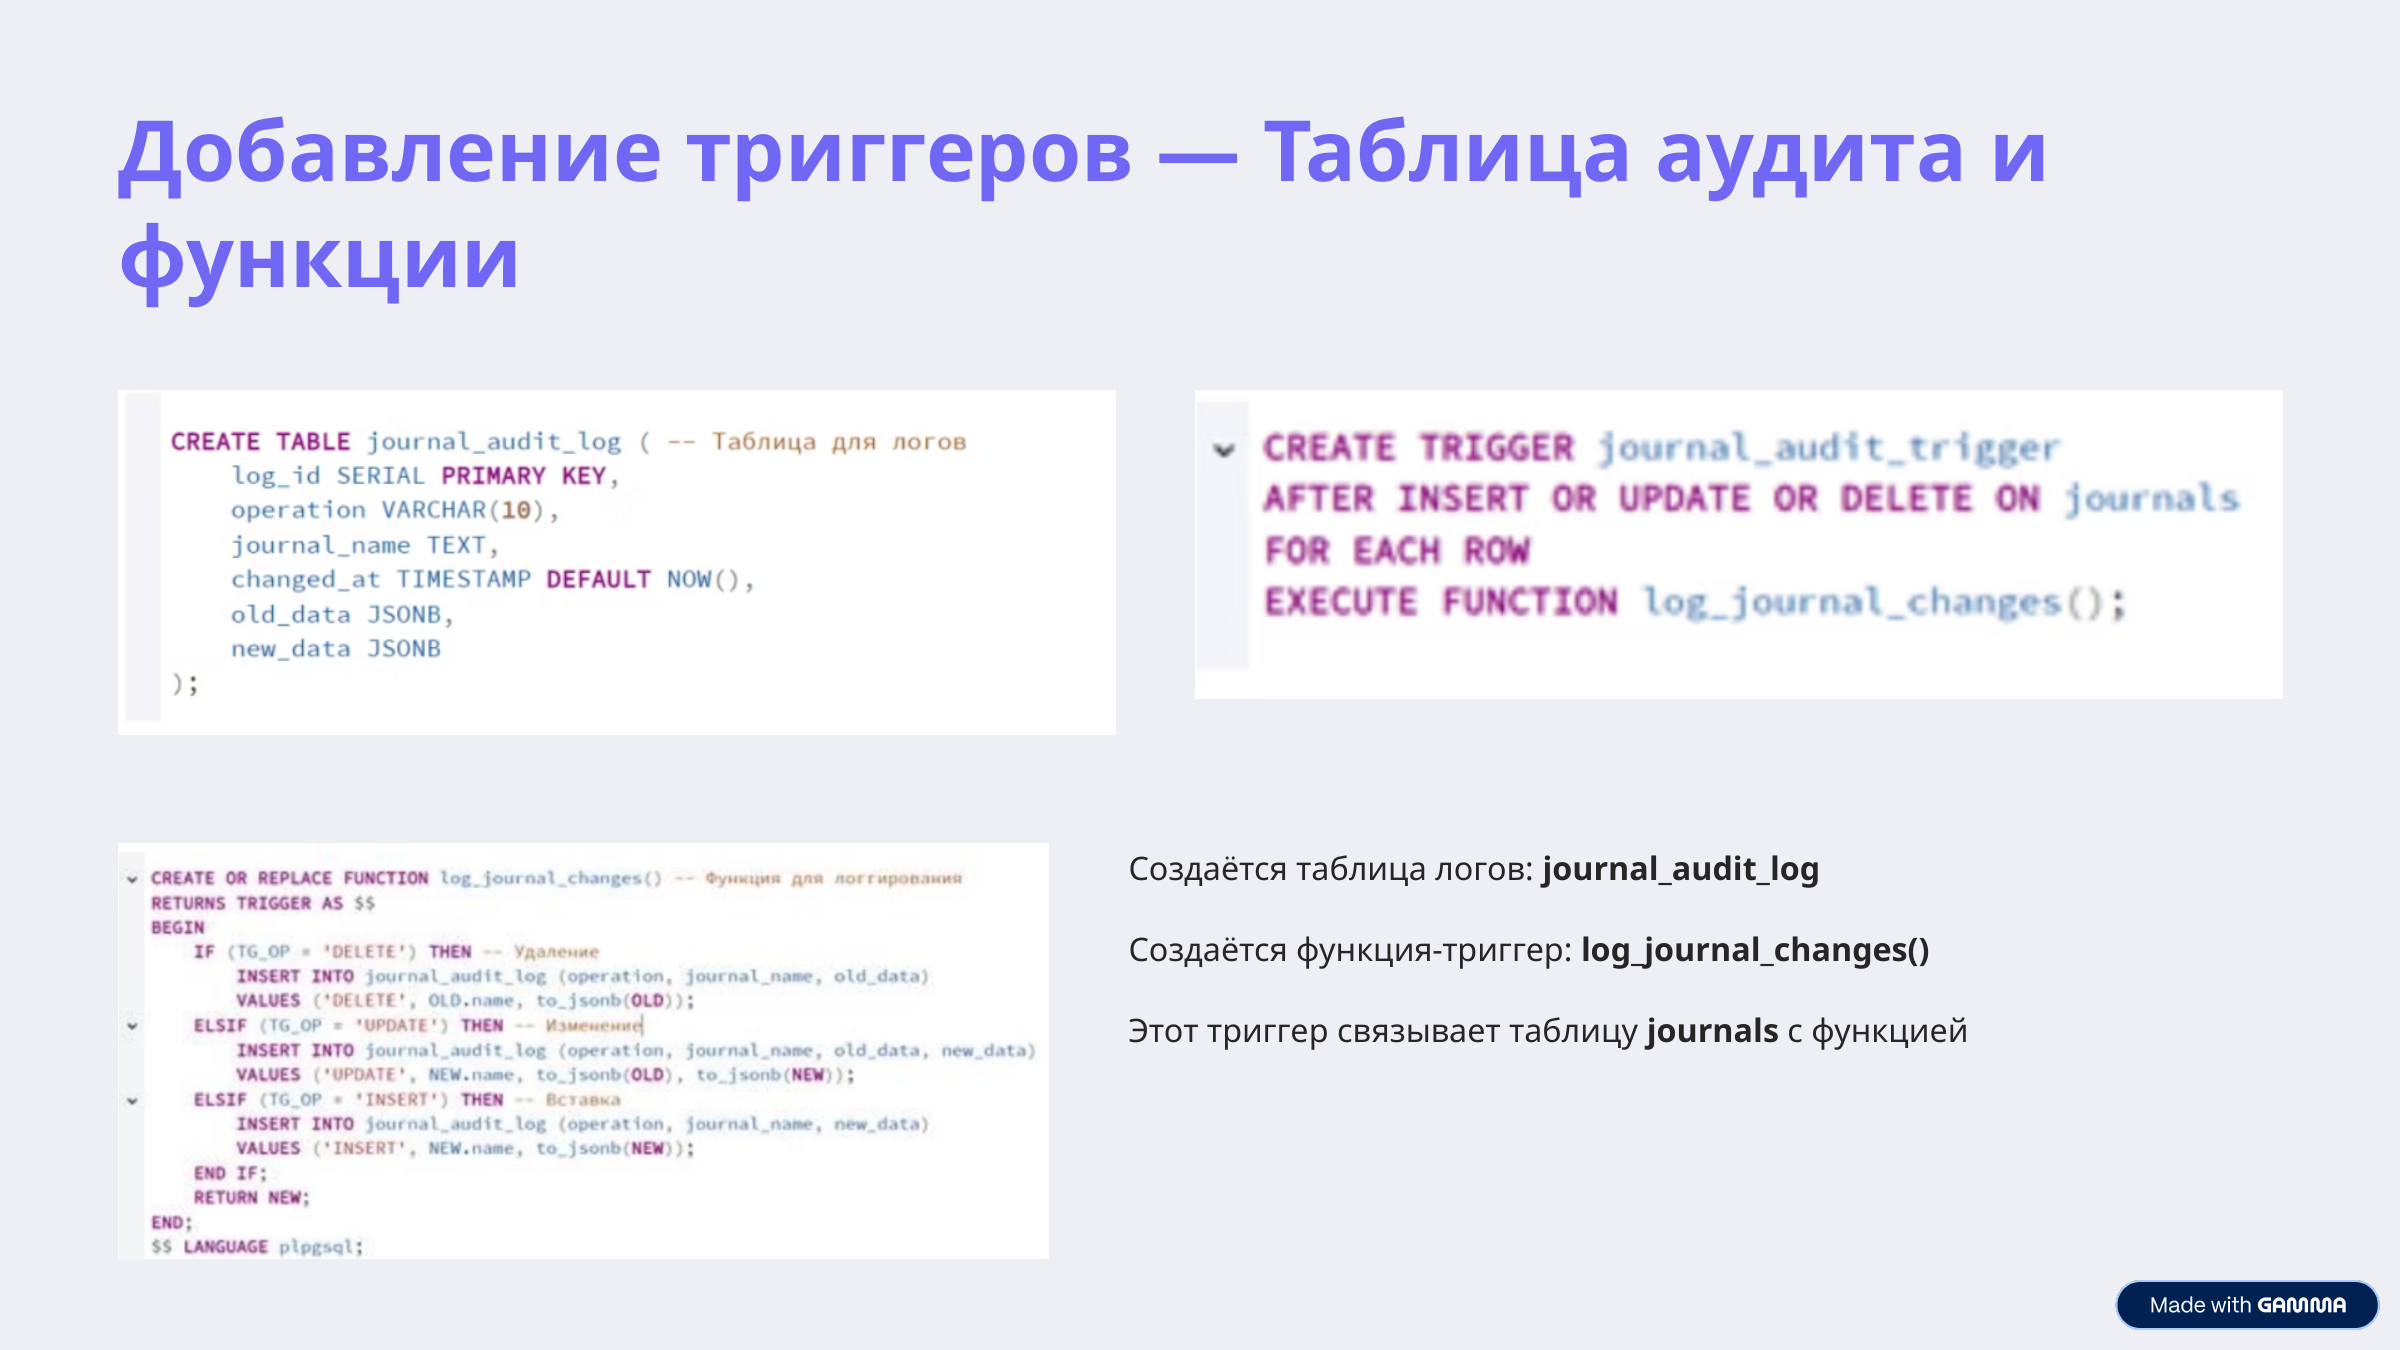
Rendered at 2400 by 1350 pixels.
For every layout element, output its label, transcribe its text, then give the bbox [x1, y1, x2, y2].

text_box Добавление триггеров — Таблица аудита и функции [118, 93, 2281, 306]
text_box Создаётся таблица логов: journal_audit_log [1128, 836, 2283, 888]
picture [118, 843, 1049, 1259]
picture [2106, 1271, 2389, 1339]
text_box Создаётся функция-триггер: log_journal_changes() [1128, 916, 2283, 969]
text_box Этот триггер связывает таблицу journals с функцией [1128, 997, 2283, 1050]
picture [118, 390, 1116, 735]
picture [1195, 390, 2283, 699]
